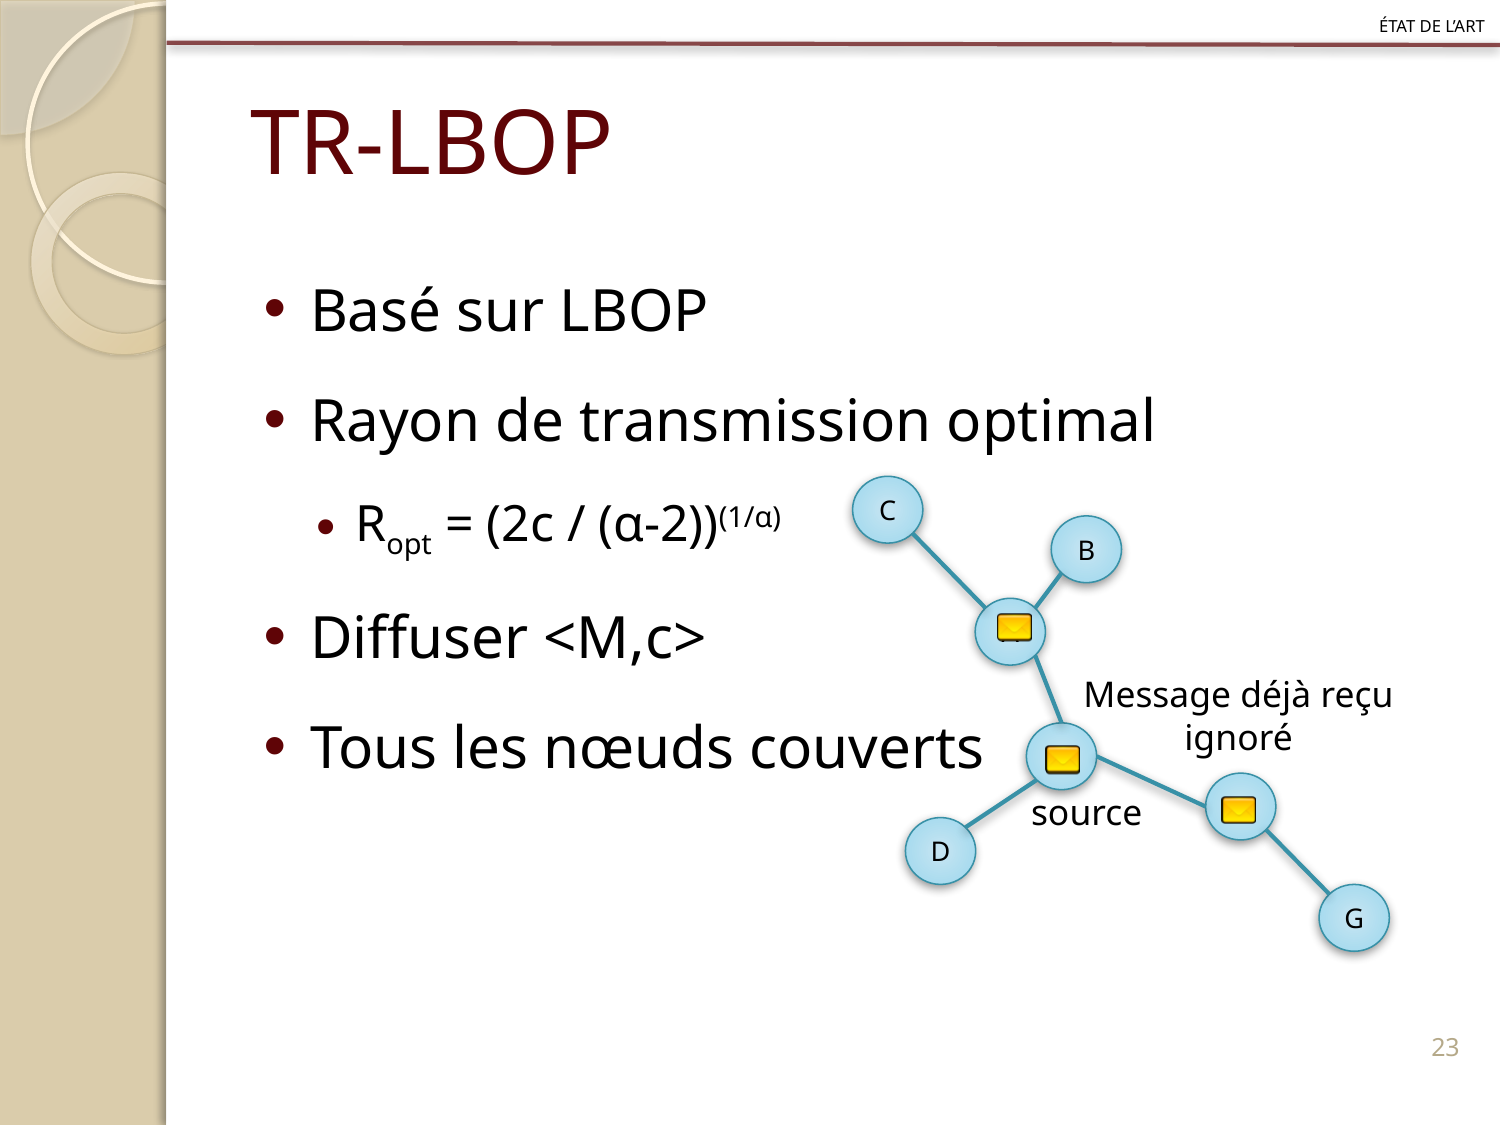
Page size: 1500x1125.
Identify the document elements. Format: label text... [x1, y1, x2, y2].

picture [1044, 741, 1081, 778]
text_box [965, 779, 1037, 828]
picture [997, 610, 1032, 645]
text_box G [1318, 883, 1391, 953]
text_box E [1025, 731, 1068, 776]
text_box F [1206, 814, 1214, 830]
text_box source [1016, 783, 1158, 840]
text_box A [1039, 619, 1047, 651]
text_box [1034, 572, 1062, 609]
list état de l’art [0, 0, 1500, 43]
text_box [1265, 828, 1330, 895]
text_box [1034, 655, 1062, 724]
text_box Basé sur LBOP Rayon de transmission optimal Ropt = (2c / (α-2))(1/α) Diffuser <M,c> Tous les nœuds couverts [235, 237, 1466, 1025]
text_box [912, 533, 986, 609]
picture [1221, 793, 1256, 828]
slide_number 23 [1408, 994, 1484, 1073]
text_box B [1050, 515, 1123, 584]
text_box A [974, 619, 1027, 666]
text_box F [1213, 772, 1277, 825]
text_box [1096, 756, 1206, 807]
text_box D [904, 816, 977, 886]
text_box A [993, 597, 1027, 607]
text_box C [851, 475, 924, 544]
text_box Message déjà reçu ignoré [1068, 665, 1409, 765]
title TR-LBOP [235, 45, 1466, 233]
